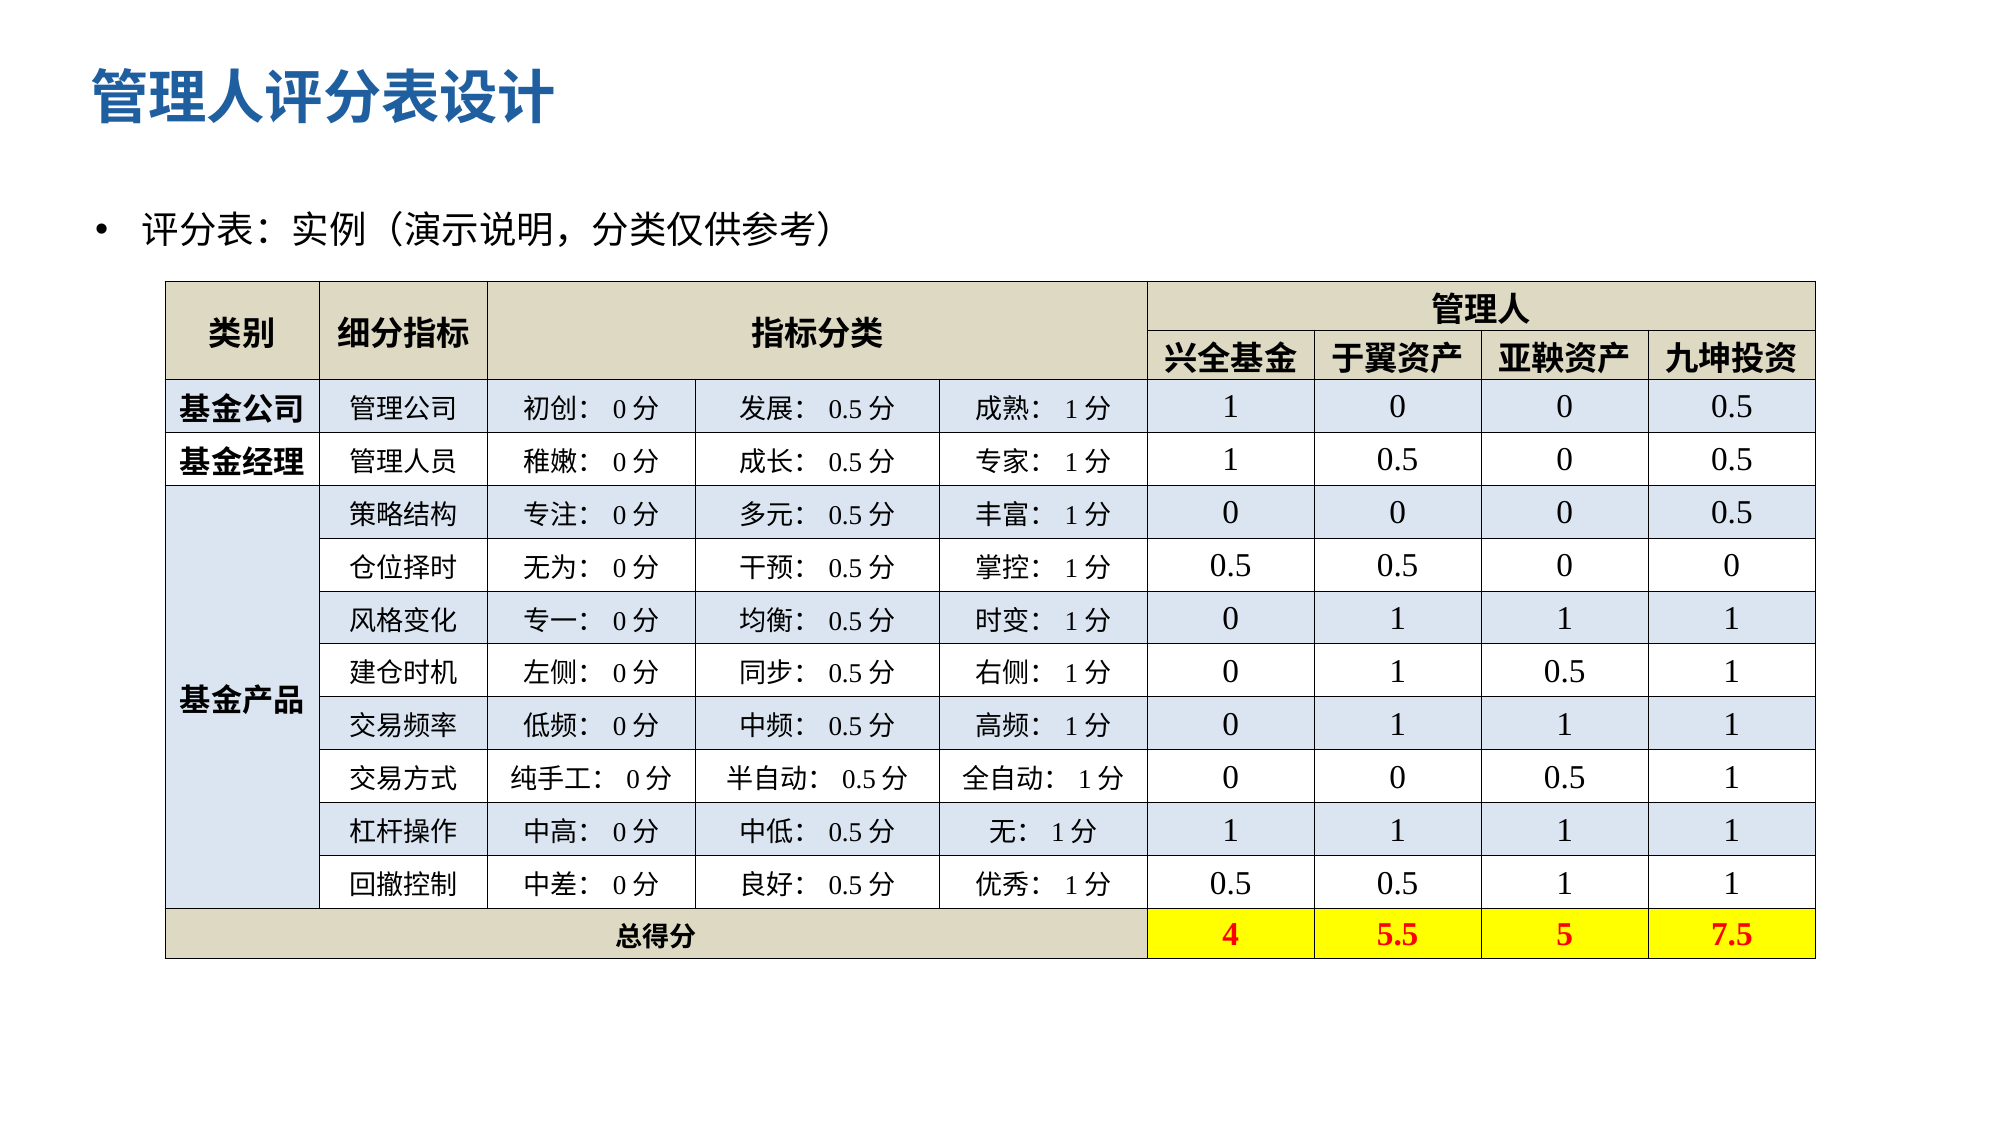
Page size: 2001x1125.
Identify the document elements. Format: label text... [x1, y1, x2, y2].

table_cell 亚鞅资产 [1482, 331, 1648, 379]
table_cell 0 [1649, 539, 1815, 591]
table_cell 基金经理 [166, 433, 319, 485]
table_cell 1 [1315, 697, 1481, 749]
table_cell 左侧：0分 [488, 644, 695, 696]
table_cell 1 [1482, 592, 1648, 643]
table_cell 0 [1315, 486, 1481, 538]
table_cell 1 [1649, 856, 1815, 908]
table_cell 优秀：1分 [940, 856, 1147, 908]
table_cell 5 [1482, 909, 1648, 958]
table_cell 7.5 [1649, 909, 1815, 958]
table_cell 中差：0分 [488, 856, 695, 908]
table_header 类别 [166, 282, 319, 379]
table_cell 0 [1148, 697, 1314, 749]
table_cell 回撤控制 [320, 856, 487, 908]
table_cell 1 [1315, 803, 1481, 855]
table_cell 总得分 [166, 909, 1147, 958]
table_cell 交易频率 [320, 697, 487, 749]
table_cell 成长：0.5分 [696, 433, 939, 485]
table_cell 掌控：1分 [940, 539, 1147, 591]
table_cell 0 [1482, 433, 1648, 485]
table_cell 丰富：1分 [940, 486, 1147, 538]
table_cell 风格变化 [320, 592, 487, 643]
table_cell 1 [1482, 697, 1648, 749]
table_cell 1 [1315, 644, 1481, 696]
table_cell 兴全基金 [1148, 331, 1314, 379]
table_cell 1 [1482, 856, 1648, 908]
table_cell 0 [1148, 592, 1314, 643]
table_cell 低频：0分 [488, 697, 695, 749]
table_cell 仓位择时 [320, 539, 487, 591]
table_cell 0.5 [1315, 433, 1481, 485]
table_cell 杠杆操作 [320, 803, 487, 855]
table_header 管理人 [1148, 282, 1815, 330]
table_cell 1 [1649, 803, 1815, 855]
text_box 评分表：实例（演示说明，分类仅供参考） [80, 175, 1932, 258]
table_cell 0 [1315, 750, 1481, 802]
table_cell 纯手工：0分 [488, 750, 695, 802]
table_cell 4 [1148, 909, 1314, 958]
table_cell 1 [1649, 750, 1815, 802]
table_header 指标分类 [488, 282, 1147, 379]
table_cell 多元：0.5分 [696, 486, 939, 538]
table_cell 0.5 [1315, 856, 1481, 908]
table_cell 高频：1分 [940, 697, 1147, 749]
table_cell 专注：0分 [488, 486, 695, 538]
table_cell 交易方式 [320, 750, 487, 802]
table_cell 初创：0分 [488, 380, 695, 432]
table_cell 1 [1148, 380, 1314, 432]
table_cell 半自动：0.5分 [696, 750, 939, 802]
table_cell 0.5 [1148, 539, 1314, 591]
table_cell 0.5 [1649, 486, 1815, 538]
table_cell 0.5 [1482, 750, 1648, 802]
table_cell 良好：0.5分 [696, 856, 939, 908]
table_cell 1 [1482, 803, 1648, 855]
table_cell 均衡：0.5分 [696, 592, 939, 643]
table_cell 成熟：1分 [940, 380, 1147, 432]
table_cell 0 [1148, 644, 1314, 696]
table_cell 稚嫩：0分 [488, 433, 695, 485]
table_cell 1 [1315, 592, 1481, 643]
table_cell 管理人员 [320, 433, 487, 485]
table_cell 0.5 [1482, 644, 1648, 696]
table_cell 0 [1315, 380, 1481, 432]
table_cell 1 [1649, 644, 1815, 696]
table_cell 建仓时机 [320, 644, 487, 696]
table_cell 右侧：1分 [940, 644, 1147, 696]
table_cell 0.5 [1649, 380, 1815, 432]
table_cell 0 [1482, 380, 1648, 432]
table_cell 于翼资产 [1315, 331, 1481, 379]
table_cell 发展：0.5分 [696, 380, 939, 432]
table_cell 1 [1649, 697, 1815, 749]
table_cell 专一：0分 [488, 592, 695, 643]
table_cell 基金产品 [166, 486, 319, 908]
table_cell 全自动：1分 [940, 750, 1147, 802]
table_cell 0.5 [1148, 856, 1314, 908]
table_cell 九坤投资 [1649, 331, 1815, 379]
table_cell 无为：0分 [488, 539, 695, 591]
table_cell 0.5 [1649, 433, 1815, 485]
table_cell 1 [1649, 592, 1815, 643]
table_cell 同步：0.5分 [696, 644, 939, 696]
table_cell 专家：1分 [940, 433, 1147, 485]
table_cell 管理公司 [320, 380, 487, 432]
table_cell 0.5 [1315, 539, 1481, 591]
table_cell 0 [1148, 750, 1314, 802]
table_cell 0 [1148, 486, 1314, 538]
table_cell 5.5 [1315, 909, 1481, 958]
table_cell 无：1分 [940, 803, 1147, 855]
table_cell 策略结构 [320, 486, 487, 538]
text_box 管理人评分表设计 [75, 28, 1928, 171]
table_header 细分指标 [320, 282, 487, 379]
table_cell 基金公司 [166, 380, 319, 432]
table_cell 1 [1148, 803, 1314, 855]
table_cell 中高：0分 [488, 803, 695, 855]
table_cell 时变：1分 [940, 592, 1147, 643]
table_cell 1 [1148, 433, 1314, 485]
table_cell 中频：0.5分 [696, 697, 939, 749]
table_cell 0 [1482, 486, 1648, 538]
table_cell 干预：0.5分 [696, 539, 939, 591]
table_cell 0 [1482, 539, 1648, 591]
table_cell 中低：0.5分 [696, 803, 939, 855]
